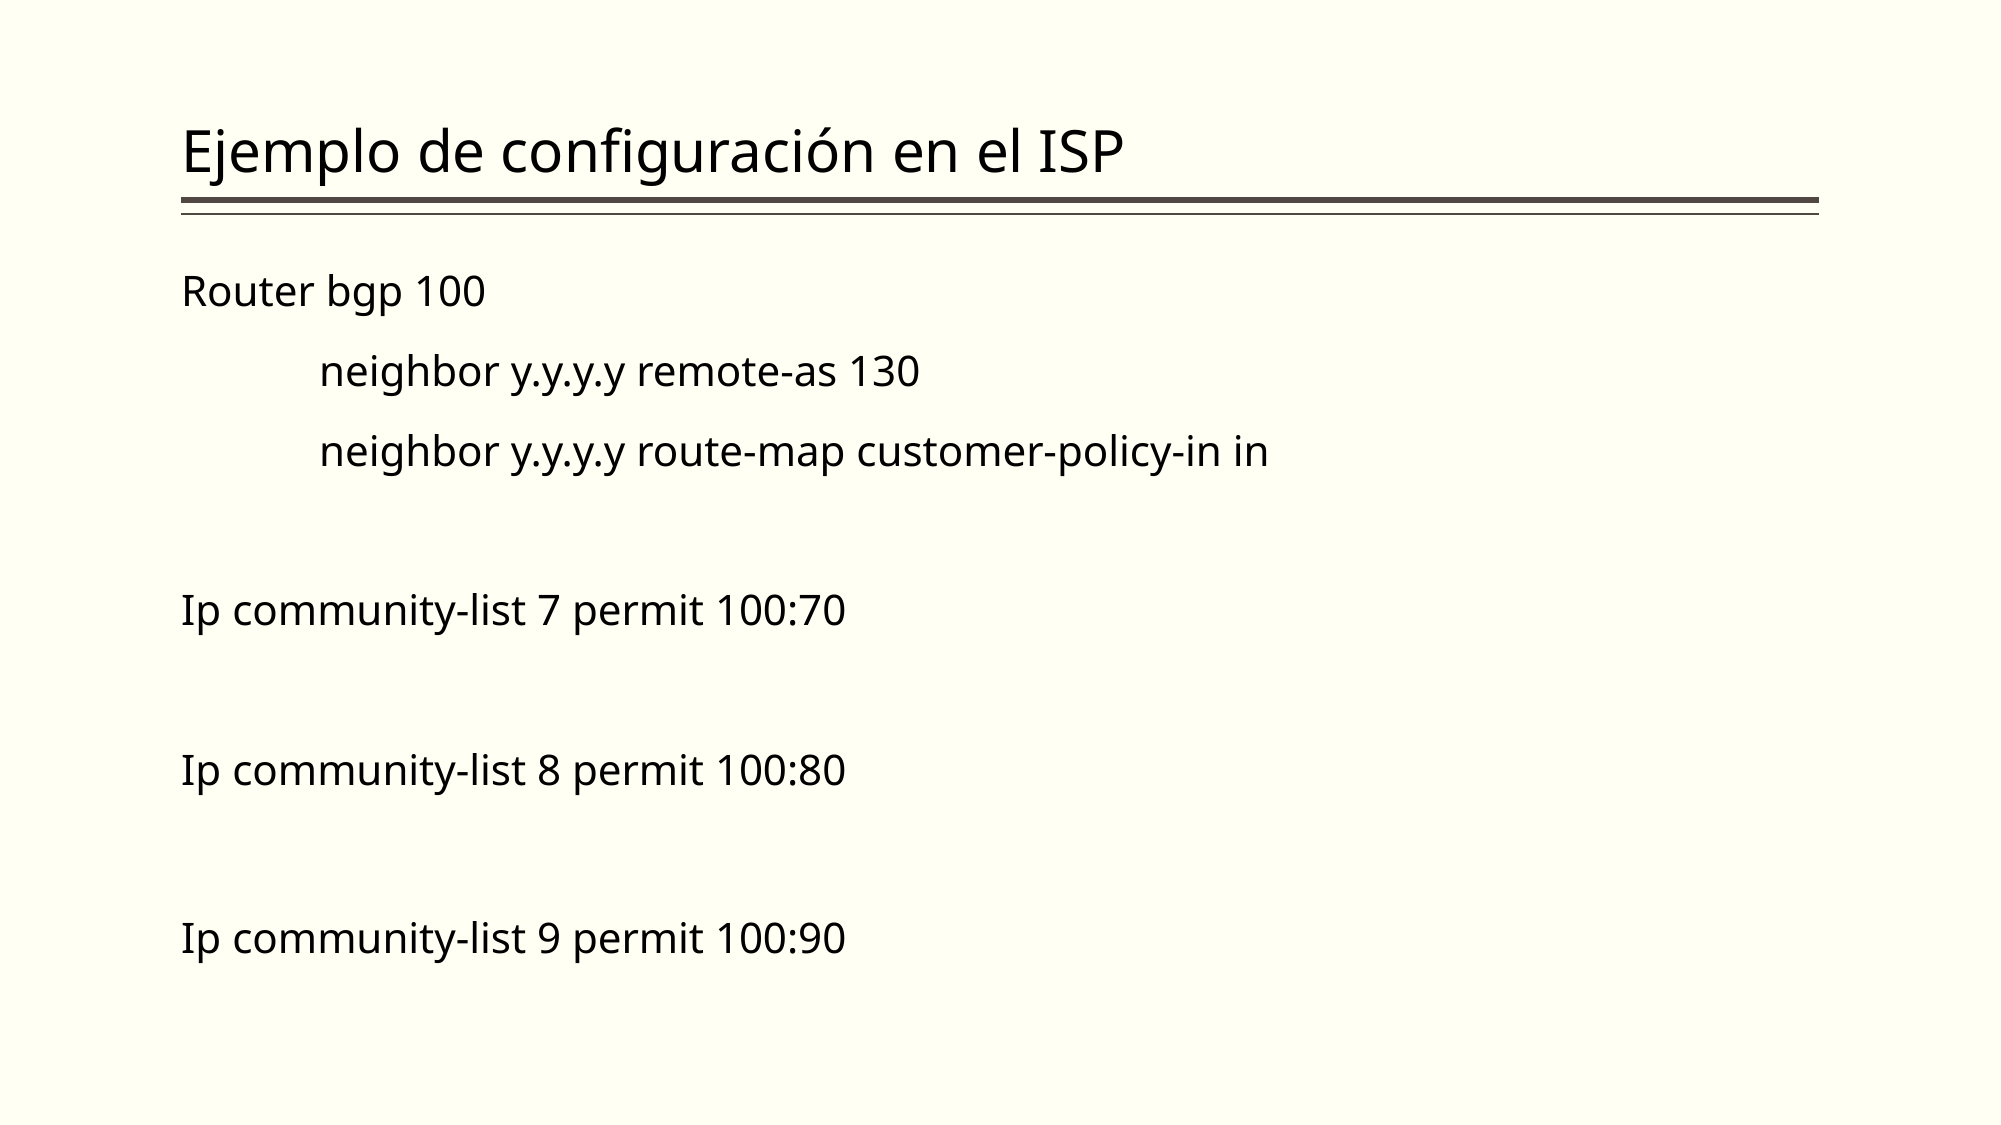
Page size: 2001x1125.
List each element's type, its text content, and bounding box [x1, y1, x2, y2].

title Ejemplo de configuración en el ISP [181, 12, 1819, 193]
list Router bgp 100 neighbor y.y.y.y remote-as 130 neighbor y.y.y.y route-map customer-policy-in in Ip community-list 7 permit 100:70 Ip community-list 8 permit 100:80 Ip community-list 9 permit 100:90 [181, 262, 1819, 1013]
